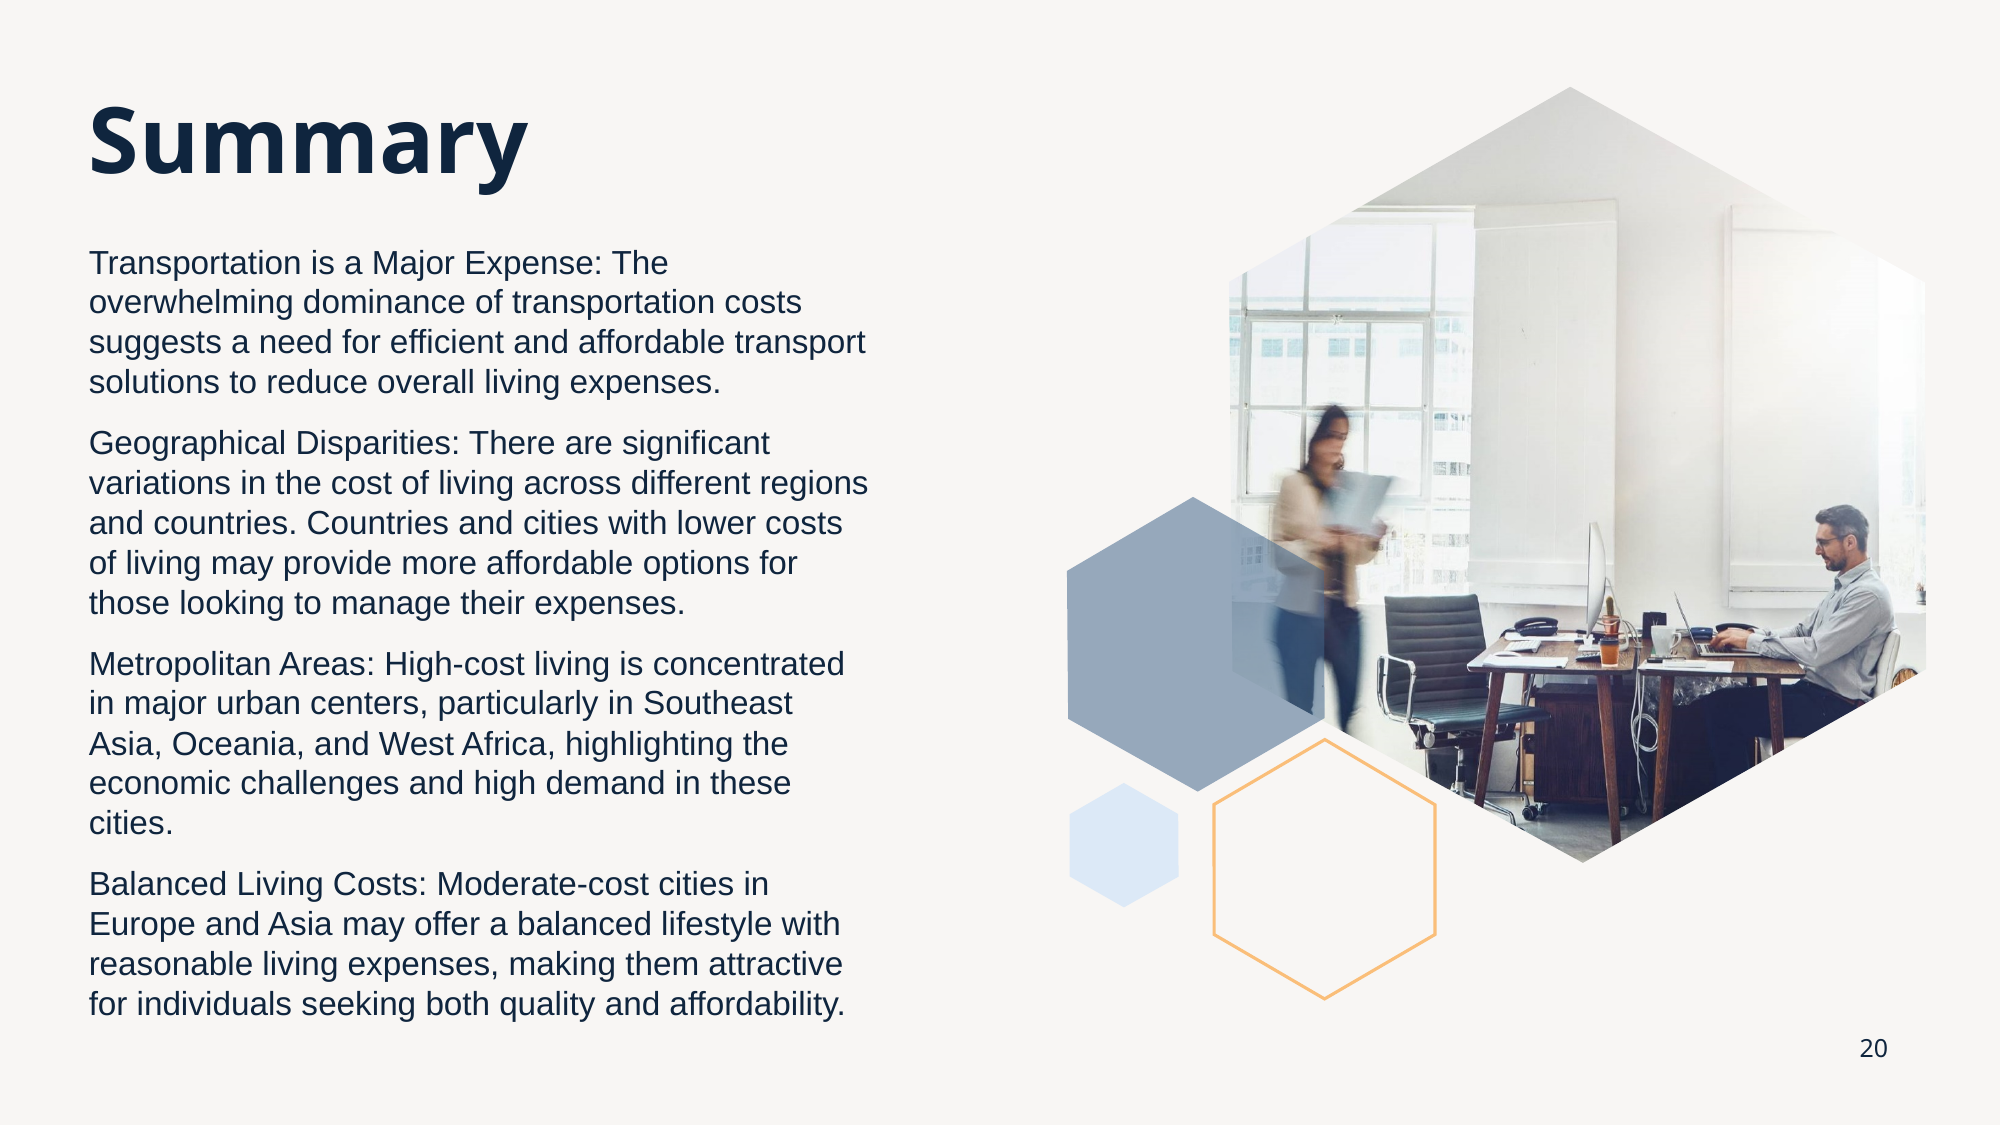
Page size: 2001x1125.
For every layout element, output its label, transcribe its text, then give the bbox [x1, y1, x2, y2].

list Transportation is a Major Expense: The overwhelming dominance of transportation costs suggests a need for efficient and affordable transport solutions to reduce overall living expenses. Geographical Disparities: There are significant variations in the cost of living across different regions and countries. Countries and cities with lower costs of living may provide more affordable options for those looking to manage their expenses. Metropolitan Areas: High-cost living is concentrated in major urban centers, particularly in Southeast Asia, Oceania, and West Africa, highlighting the economic challenges and high demand in these cities. Balanced Living Costs: Moderate-cost cities in Europe and Asia may offer a balanced lifestyle with reasonable living expenses, making them attractive for individuals seeking both quality and affordability. [73, 233, 888, 563]
title Summary [73, 86, 962, 219]
picture [1066, 86, 1927, 863]
slide_number 20 [1836, 1020, 1912, 1080]
